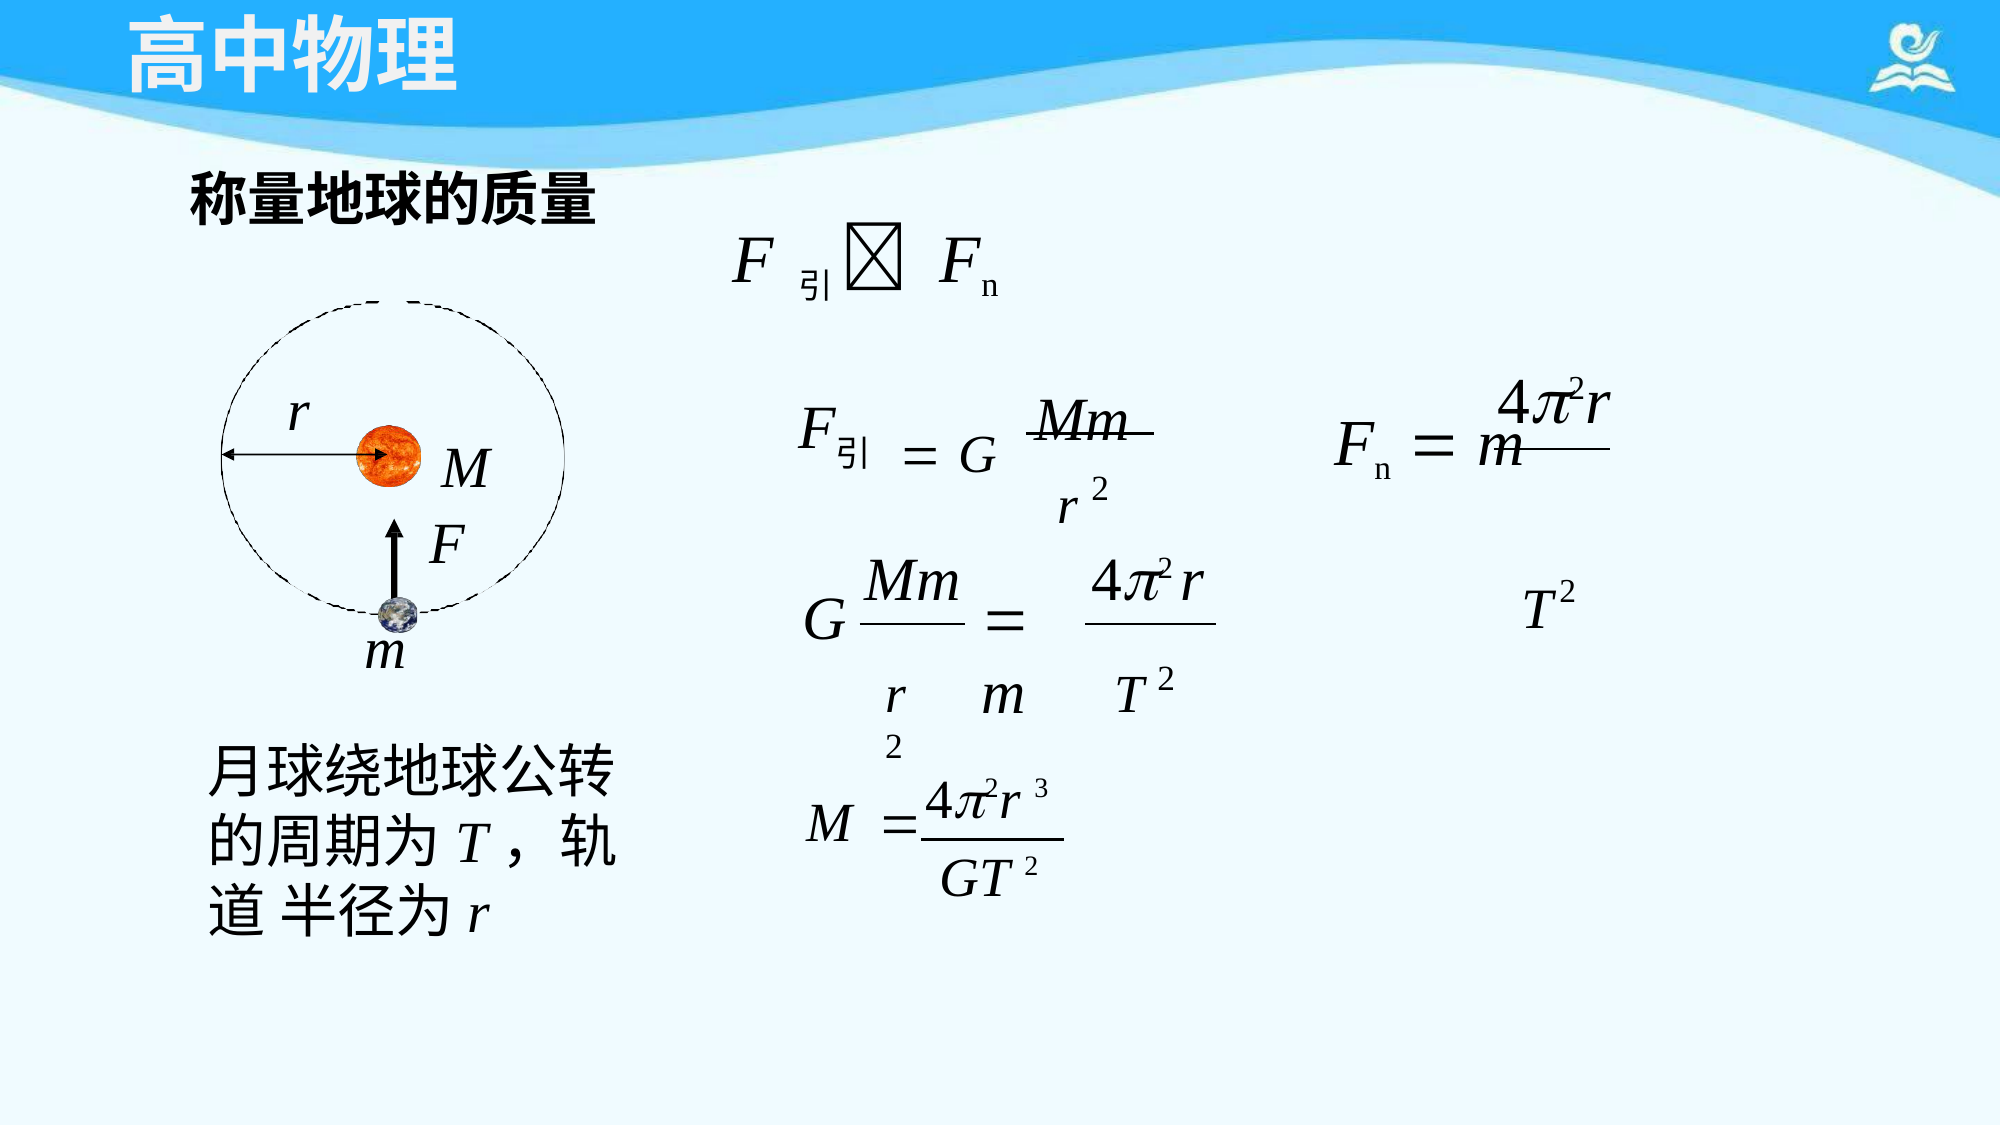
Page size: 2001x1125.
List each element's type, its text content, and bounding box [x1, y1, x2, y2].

text_box Mm 42 r [862, 534, 1212, 614]
text_box 引 [833, 428, 874, 474]
text_box r 2 [1054, 483, 1115, 534]
text_box [378, 597, 418, 633]
text_box m [362, 608, 409, 681]
title 高中物理 [123, 0, 461, 190]
text_box [220, 306, 565, 615]
text_box T 2 [1112, 614, 1180, 724]
text_box M F [413, 421, 492, 575]
text_box Fn  m T2 [1332, 397, 1582, 640]
text_box 月球绕地球公转 的周期为T，轨道 半径为r [205, 732, 651, 945]
text_box [221, 448, 388, 461]
text_box r 2 [883, 614, 937, 766]
text_box 称量地球的质量 F 引  Fn [187, 168, 1000, 306]
text_box G [800, 575, 850, 652]
text_box M  GT 2 [804, 796, 1041, 908]
text_box  G Mm [897, 346, 1131, 483]
text_box 42r [1495, 352, 1611, 438]
picture [0, 0, 2000, 1125]
text_box  m [979, 575, 1078, 726]
text_box F [796, 385, 839, 462]
text_box 42 r 3 [923, 758, 1058, 831]
